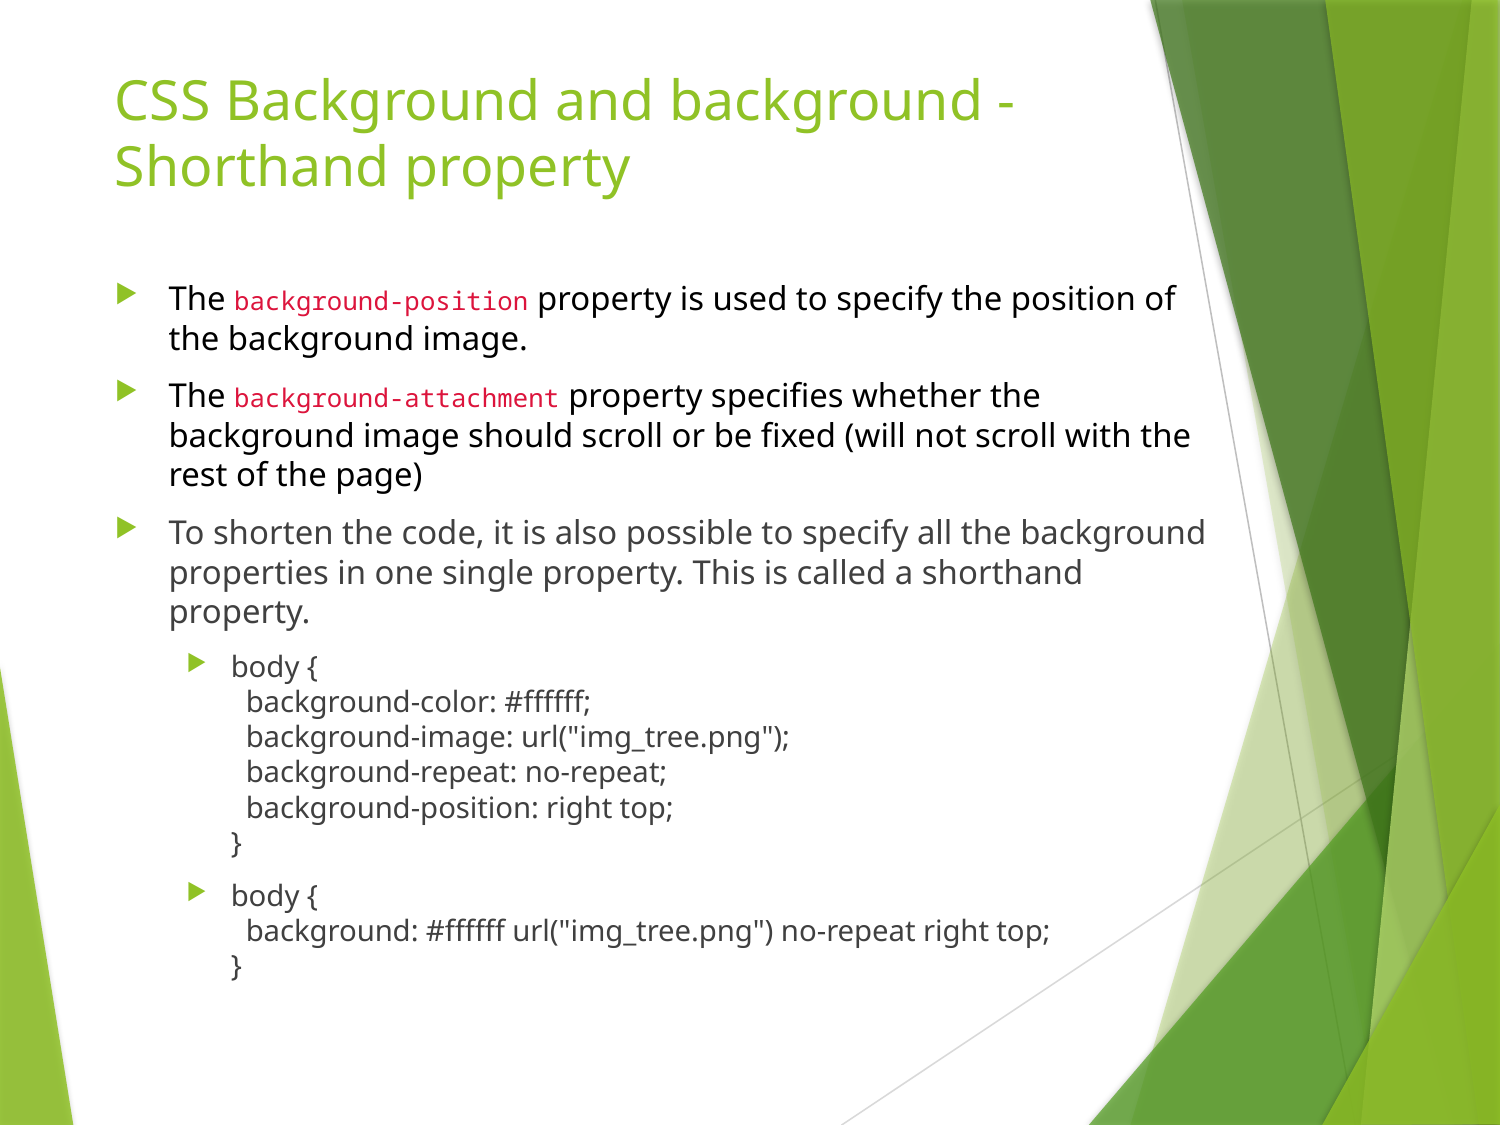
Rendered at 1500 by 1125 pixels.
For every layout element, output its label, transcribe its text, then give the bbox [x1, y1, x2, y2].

list The background-position property is used to specify the position of the background image. The background-attachment property specifies whether the background image should scroll or be fixed (will not scroll with the rest of the page) To shorten the code, it is also possible to specify all the background properties in one single property. This is called a shorthand property. body { background-color: #ffffff; background-image: url("img_tree.png"); background-repeat: no-repeat; background-position: right top; } body { background: #ffffff url("img_tree.png") no-repeat right top; } [99, 270, 1244, 992]
title CSS Background and background - Shorthand property [99, 57, 1142, 270]
